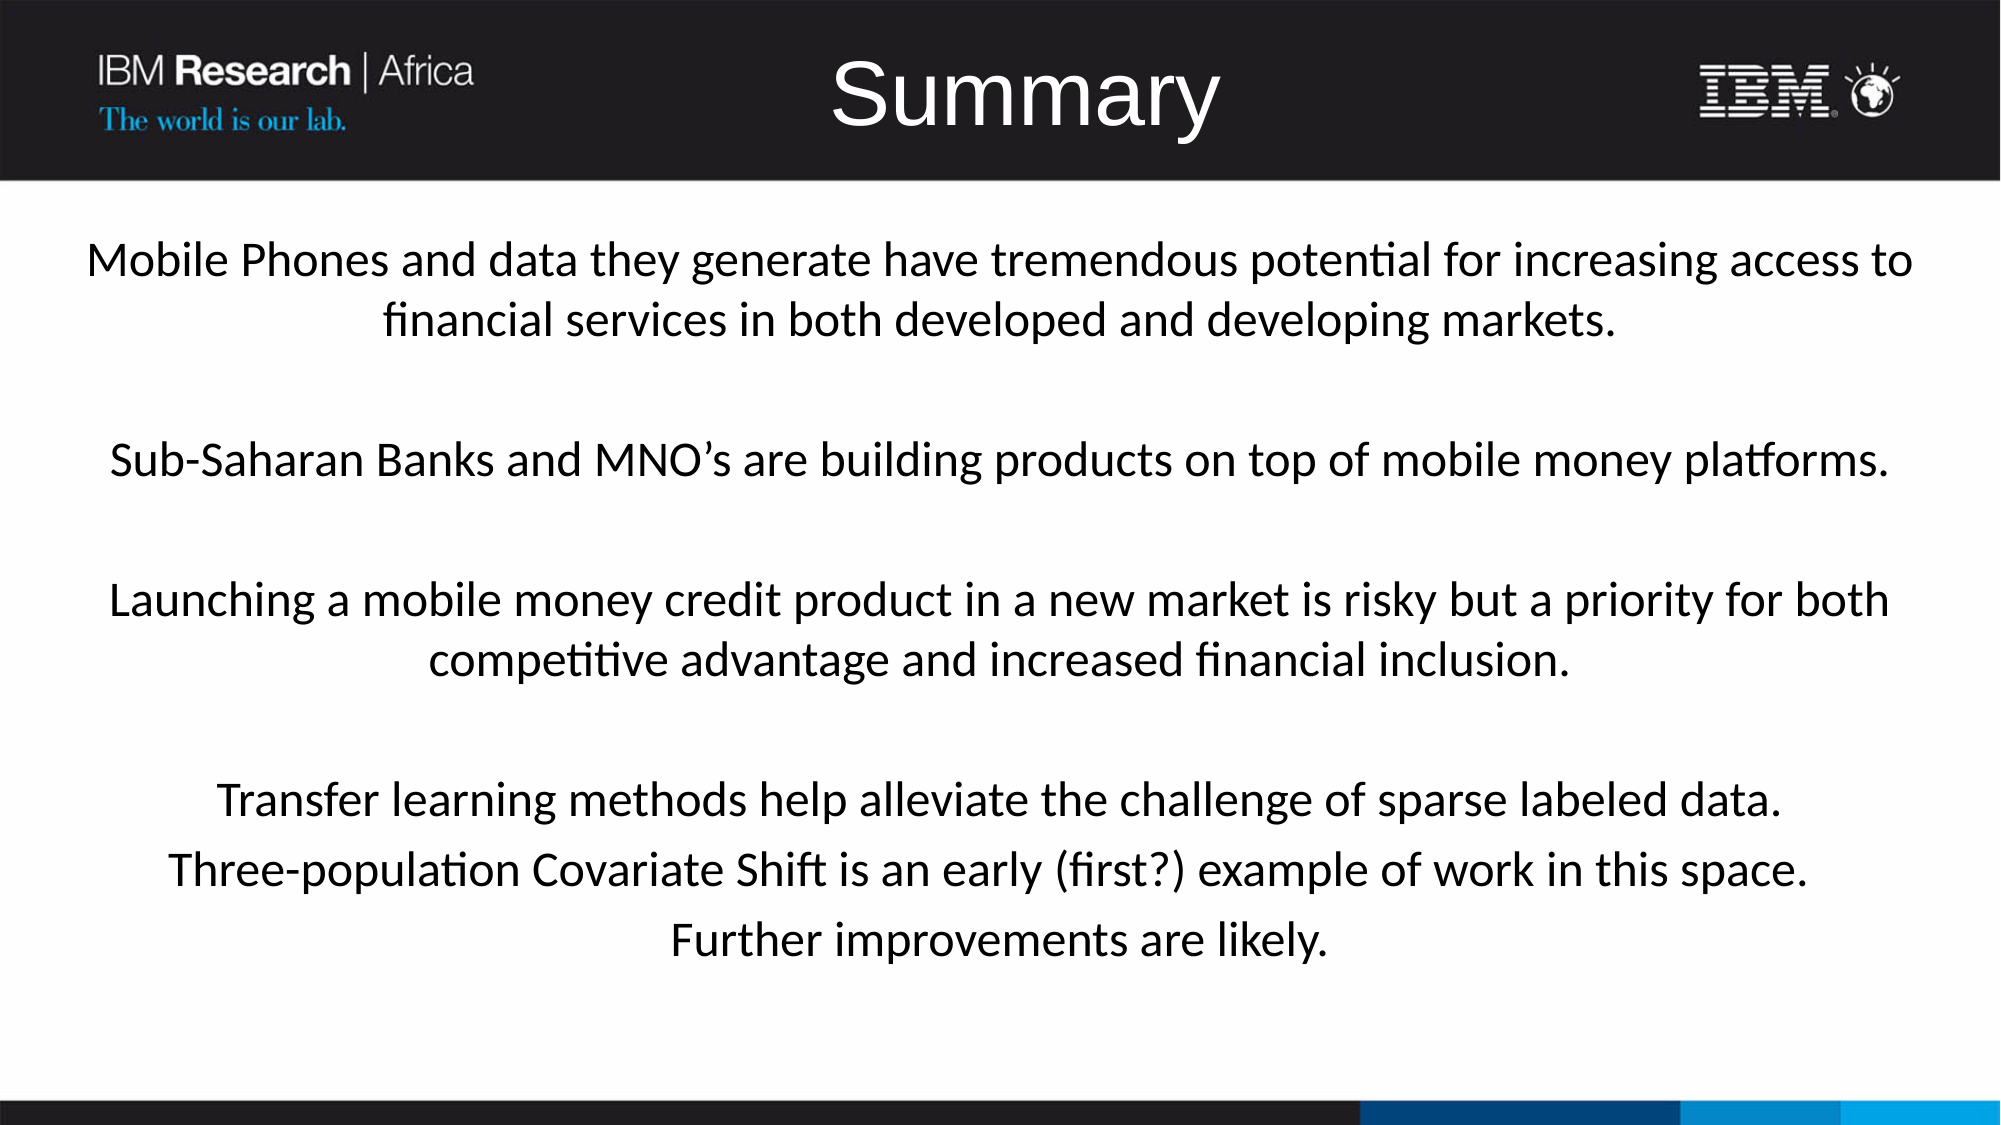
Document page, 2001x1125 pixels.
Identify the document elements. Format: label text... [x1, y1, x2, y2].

picture [0, 0, 2001, 1125]
text_box Summary [814, 26, 1238, 151]
list Mobile Phones and data they generate have tremendous potential for increasing access to financial services in both developed and developing markets. Sub-Saharan Banks and MNO’s are building products on top of mobile money platforms. Launching a mobile money credit product in a new market is risky but a priority for both competitive advantage and increased financial inclusion. Transfer learning methods help alleviate the challenge of sparse labeled data. Three-population Covariate Shift is an early (first?) example of work in this space. Further improvements are likely. [0, 218, 2000, 1025]
